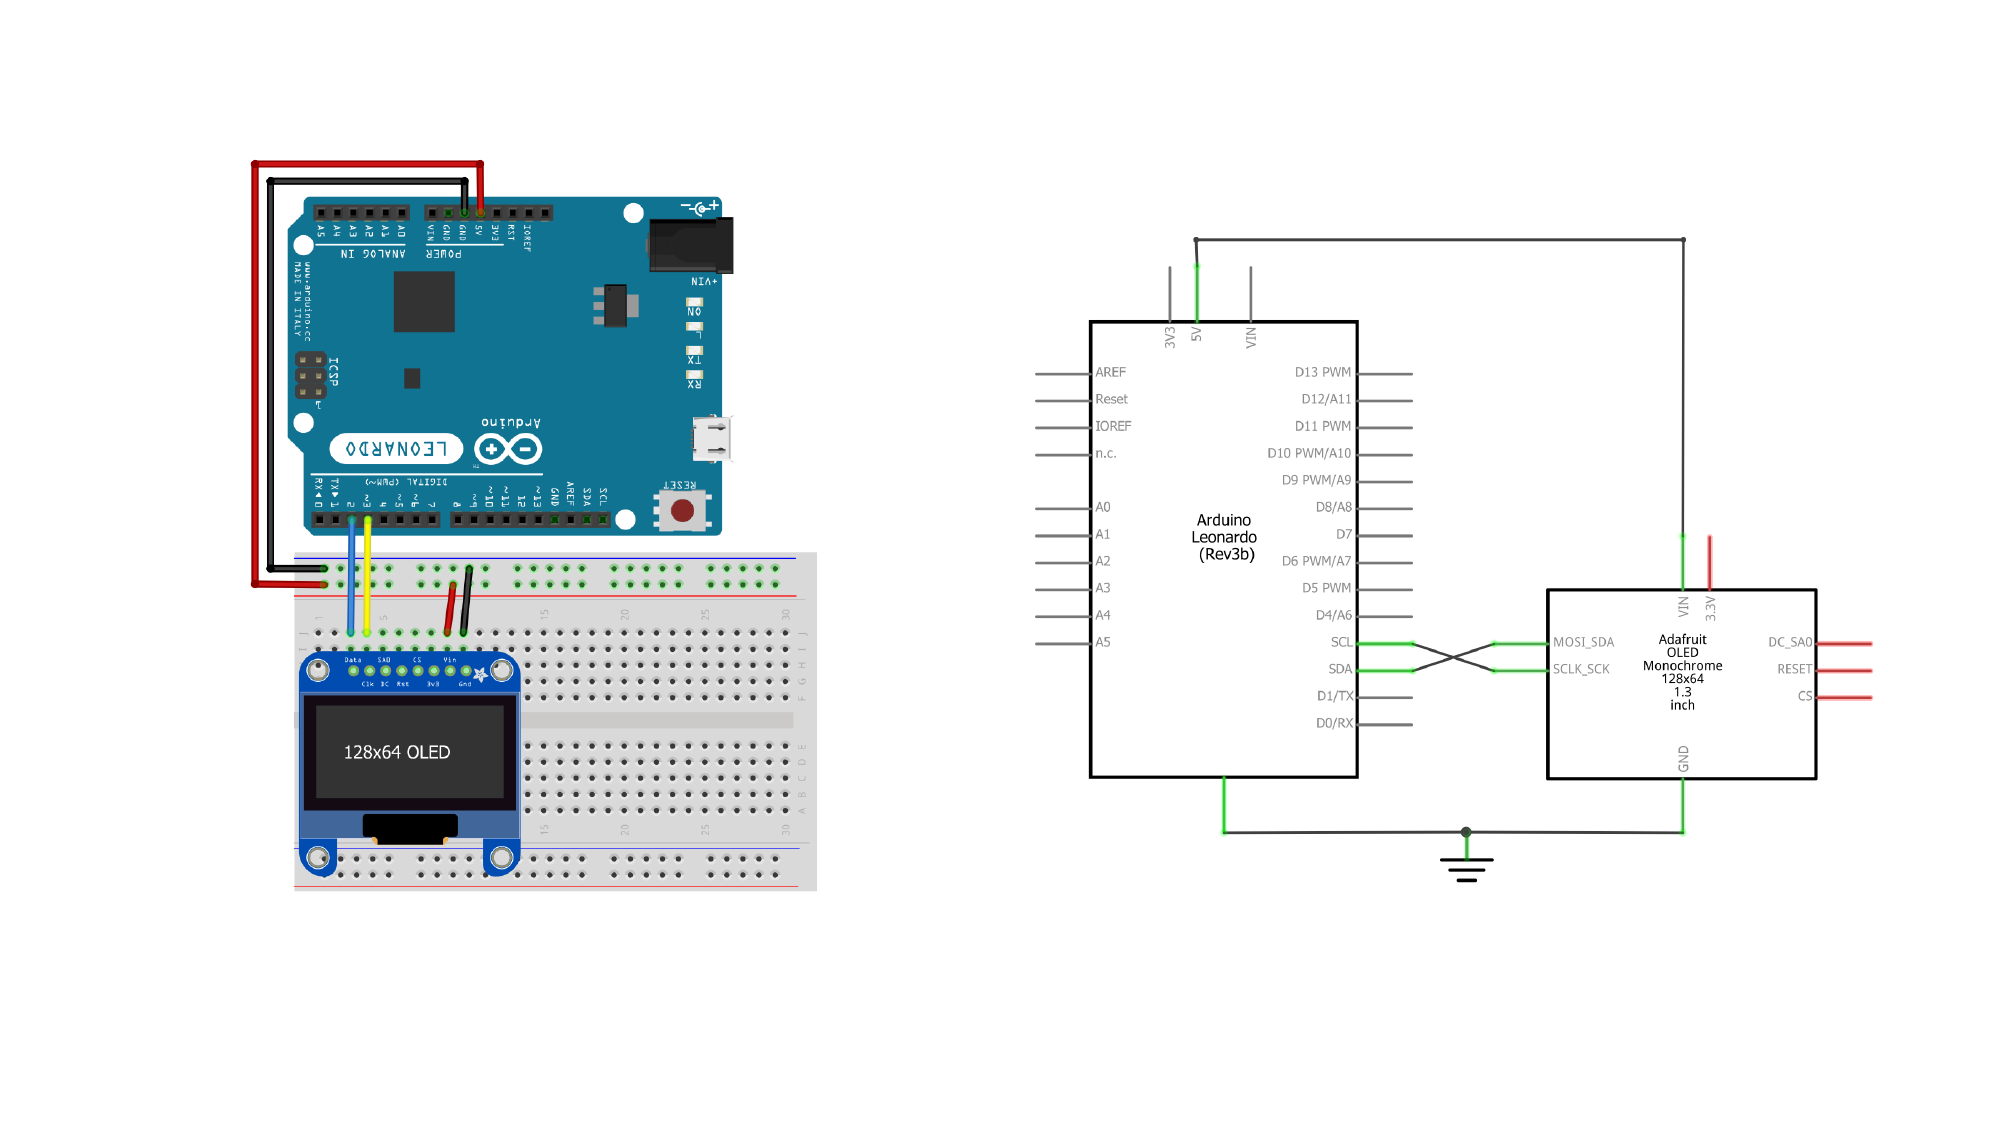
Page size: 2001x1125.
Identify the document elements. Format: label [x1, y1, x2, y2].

picture [123, 129, 896, 927]
picture [999, 216, 1893, 897]
